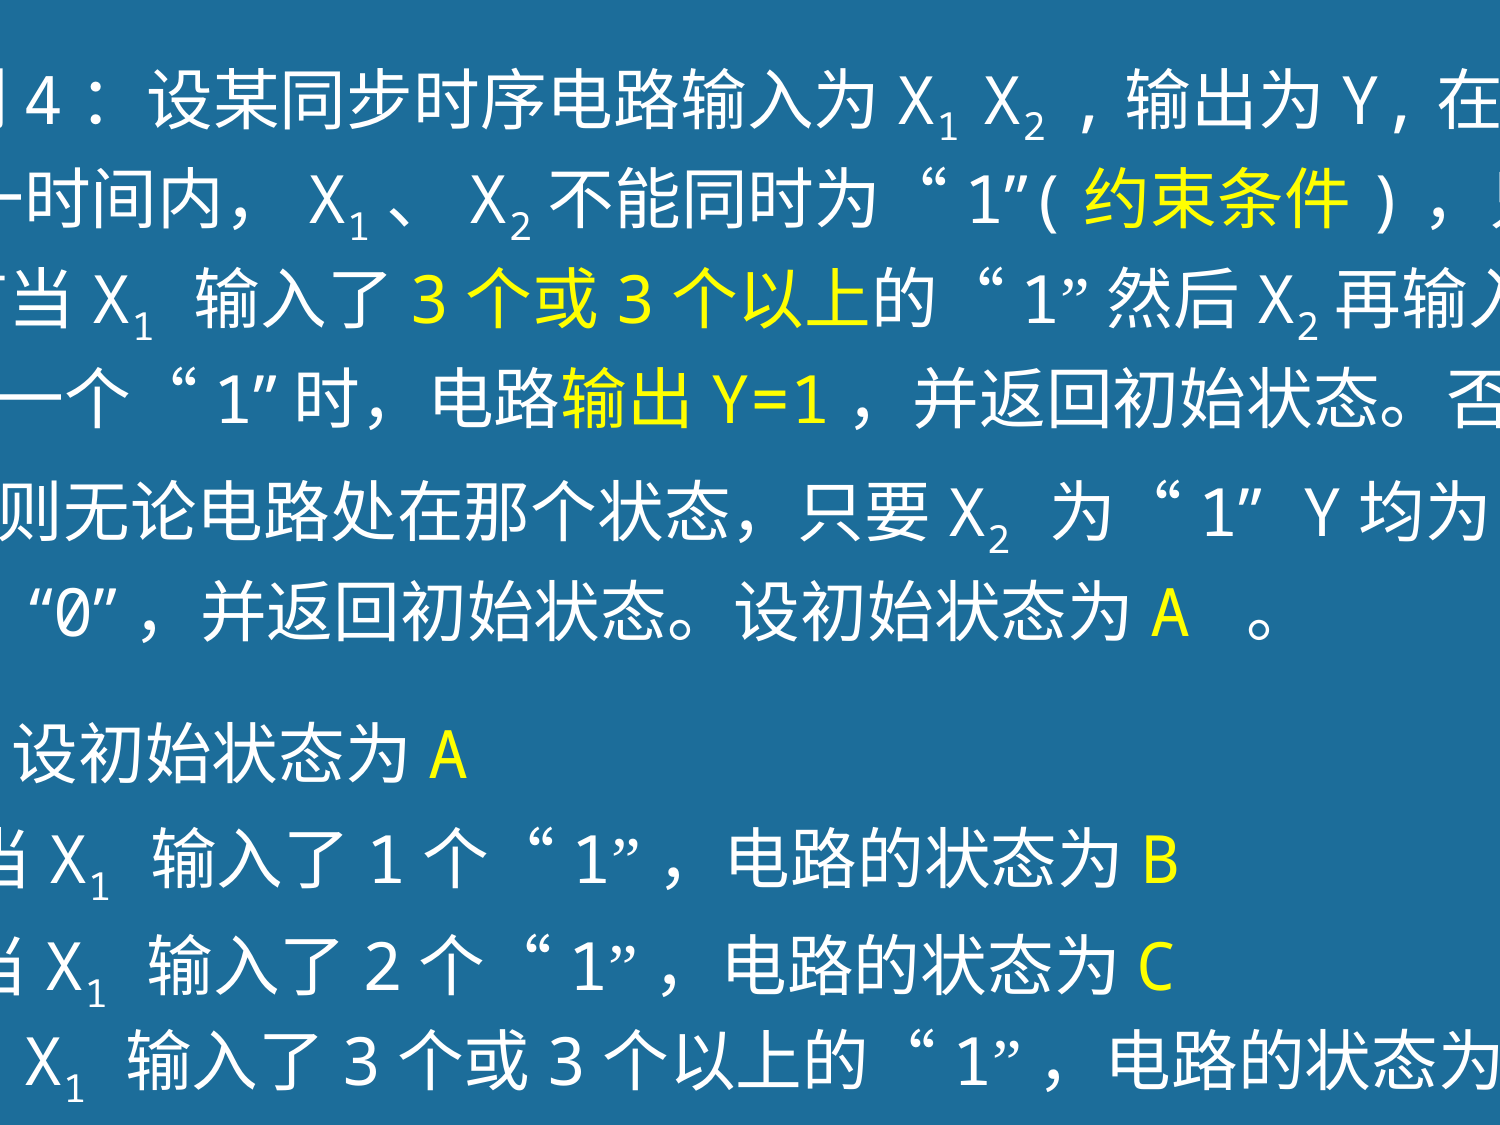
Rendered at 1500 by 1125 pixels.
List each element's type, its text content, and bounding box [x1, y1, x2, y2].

text_box 设初始状态为A [0, 704, 612, 800]
text_box 有当X1 输入了3个或3个以上的“1”然后X2再输入 [0, 249, 1500, 349]
text_box 一时间内，X1、X2不能同时为“1”(约束条件)，只 [0, 149, 1500, 249]
text_box 当X1 输入了1个“1”，电路的状态为B [0, 809, 1196, 916]
text_box 一个“1”时，电路输出Y=1，并返回初始状态。否 [0, 349, 1500, 445]
text_box 例4：设某同步时序电路输入为X1 X2 ,输出为Y,在同 [0, 50, 1500, 149]
text_box 则无论电路处在那个状态，只要X2 为“1” Y均为 [0, 462, 1500, 569]
text_box “0”，并返回初始状态。设初始状态为A 。 [14, 562, 1329, 658]
slide_number [1151, 1025, 1465, 1100]
text_box 当X1 输入了3个或3个以上的“1”，电路的状态为D [0, 1011, 1500, 1118]
text_box 当X1 输入了2个“1”，电路的状态为C [0, 916, 1192, 1011]
